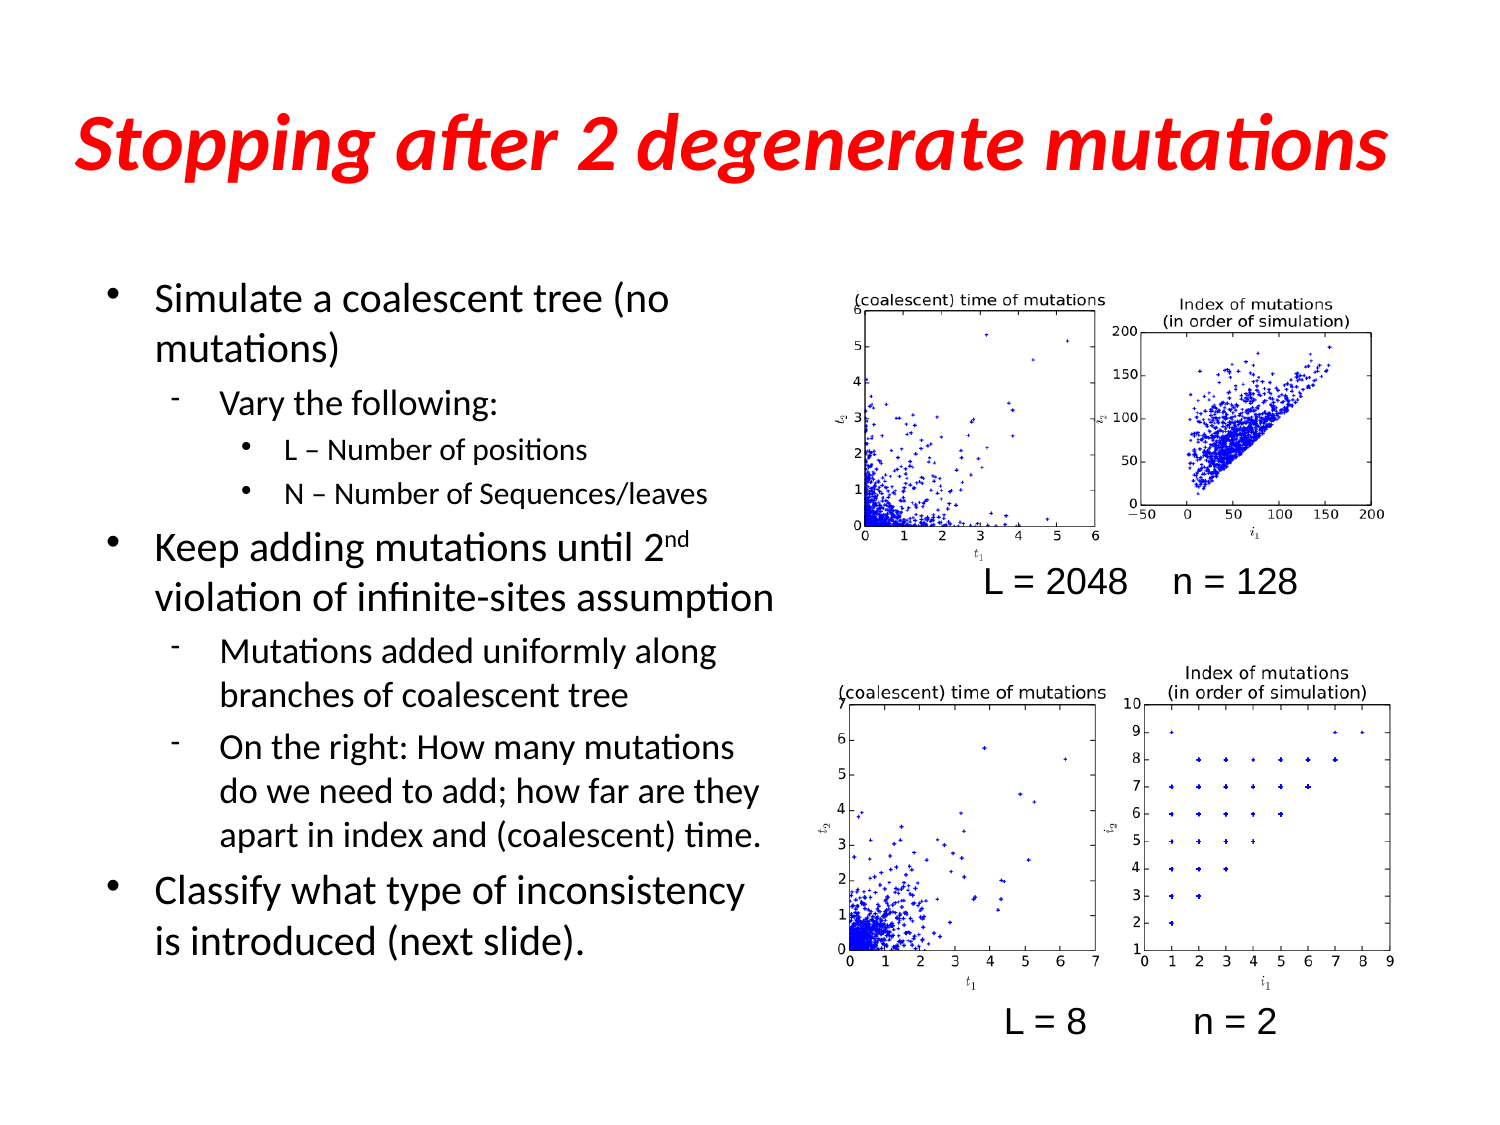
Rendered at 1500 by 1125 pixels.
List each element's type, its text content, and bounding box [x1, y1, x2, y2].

picture [781, 256, 1436, 580]
text_box L = 8 n = 2 [921, 1019, 1361, 1040]
title Stopping after 2 degenerate mutations [31, 44, 1436, 233]
picture [760, 643, 1459, 1011]
list Simulate a coalescent tree (no mutations) Vary the following: L – Number of positions N – Number of Sequences/leaves Keep adding mutations until 2nd violation of infinite-sites assumption Mutations added uniformly along branches of coalescent tree On the right: How many mutations do we need to add; how far are they apart in index and (coalescent) time. Classify what type of inconsistency is introduced (next slide). [74, 263, 793, 1045]
text_box L = 2048 n = 128 [921, 587, 1361, 600]
